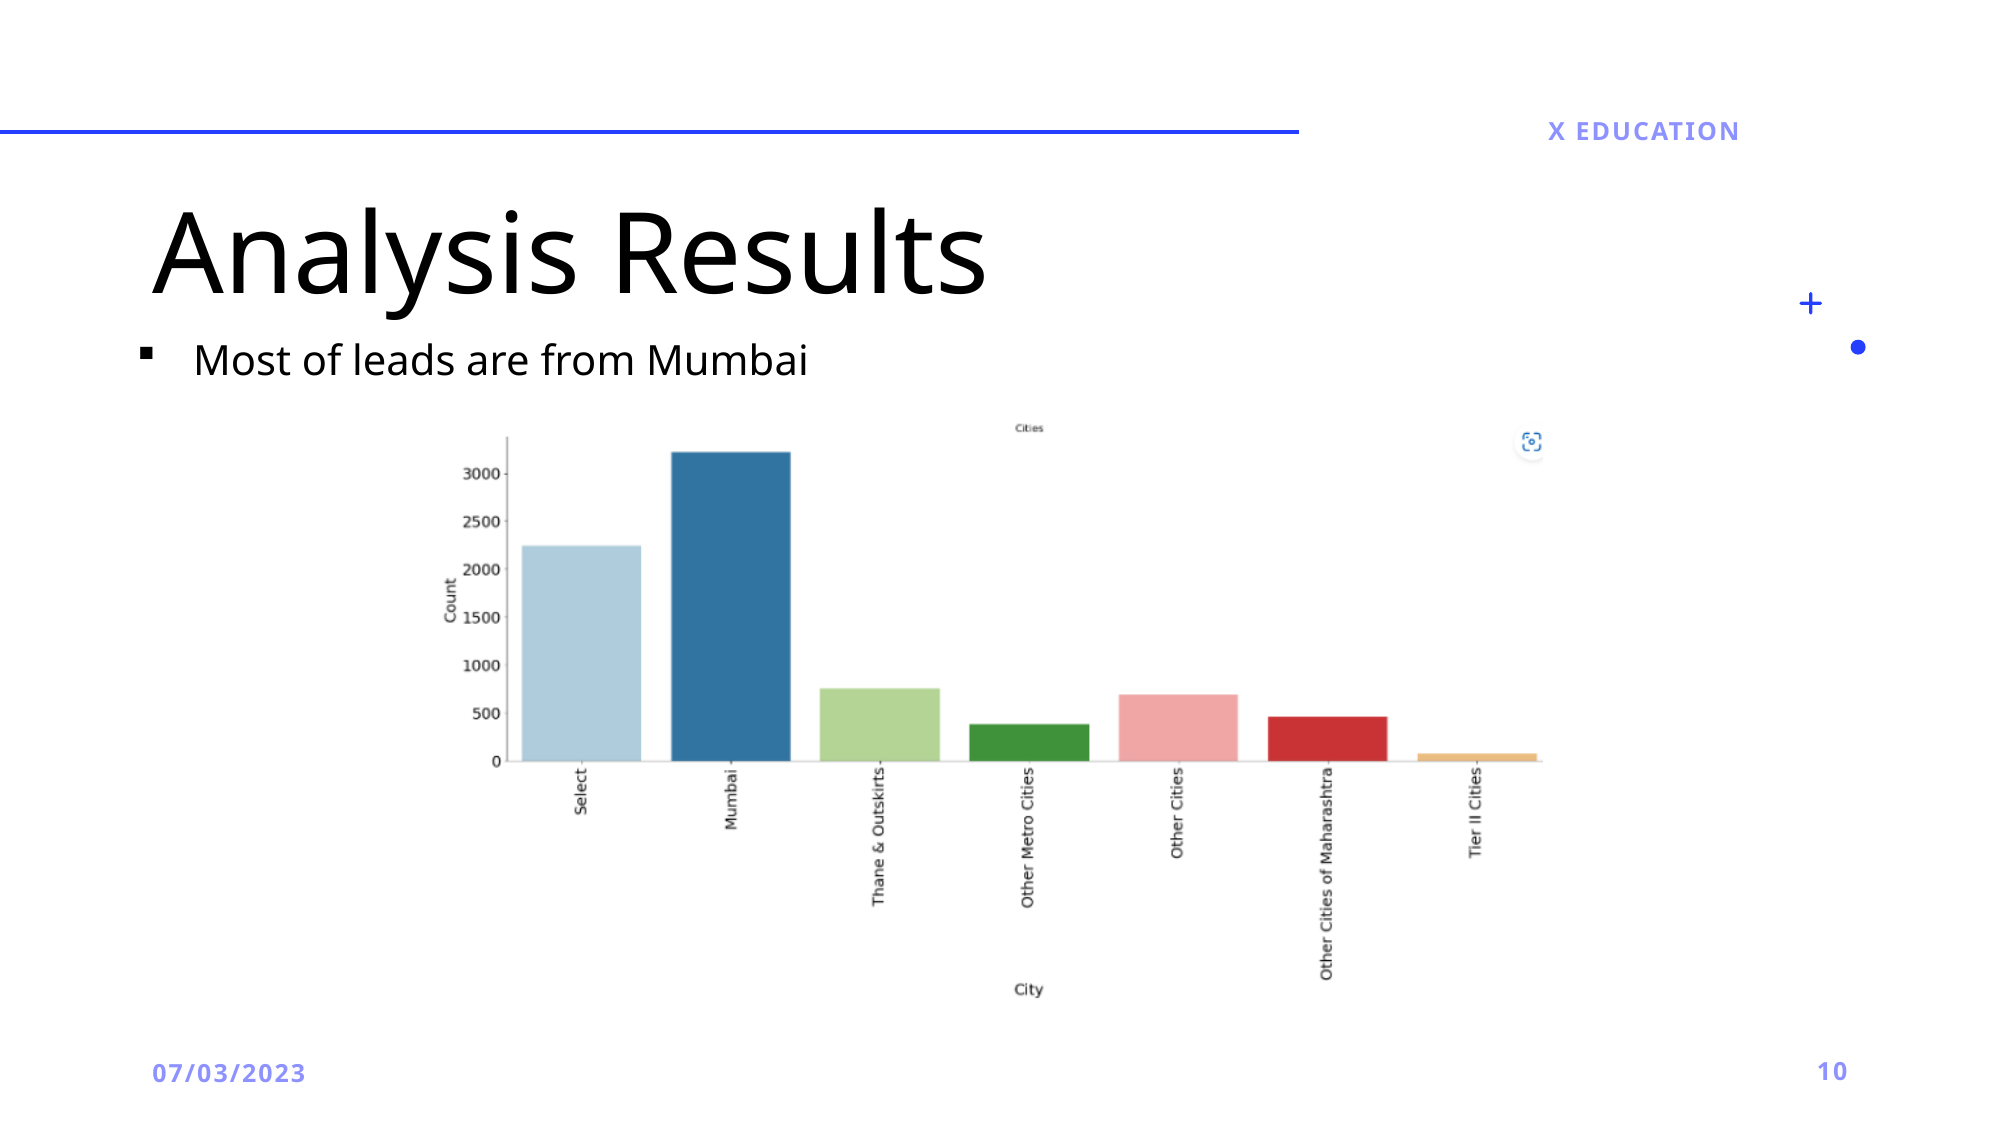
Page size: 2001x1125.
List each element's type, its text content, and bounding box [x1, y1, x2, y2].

list Most of leads are from Mumbai [121, 321, 1863, 421]
title Analysis Results [137, 131, 1153, 321]
picture [408, 420, 1543, 1011]
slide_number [137, 1042, 588, 1103]
slide_number 10 [1412, 1042, 1863, 1103]
footer X Education [1306, 101, 1982, 162]
